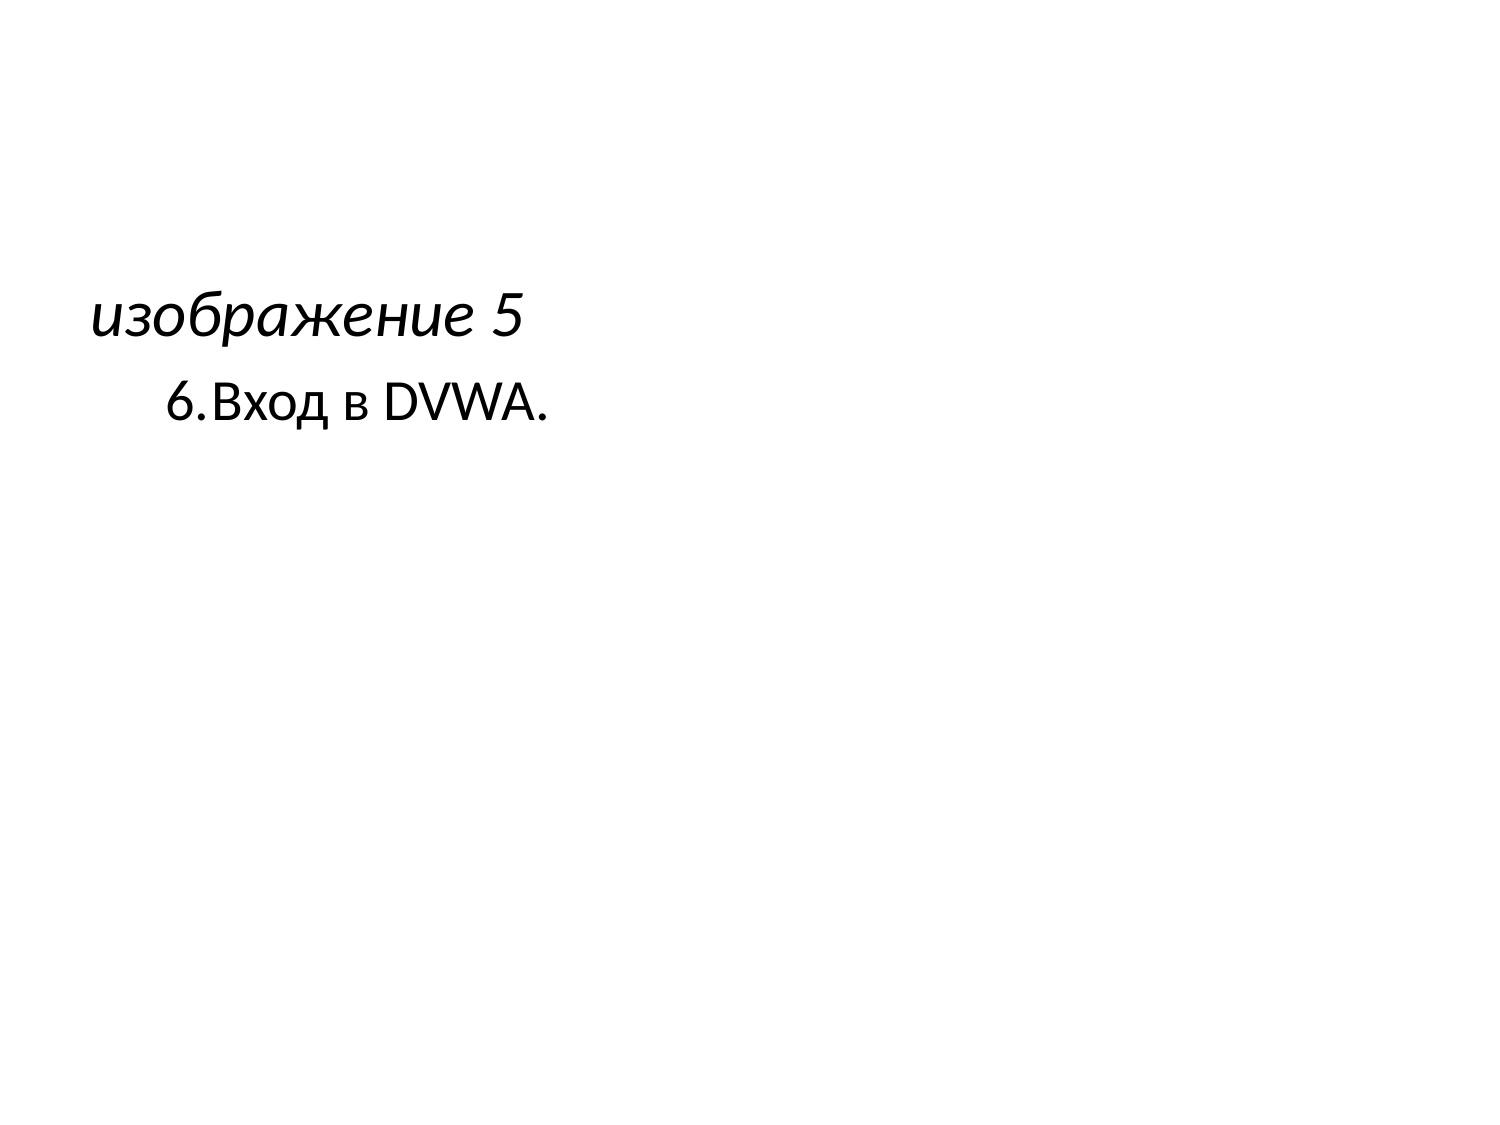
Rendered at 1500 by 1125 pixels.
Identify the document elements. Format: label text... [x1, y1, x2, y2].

list изображение 5 Вход в DVWA. [75, 262, 1425, 1005]
